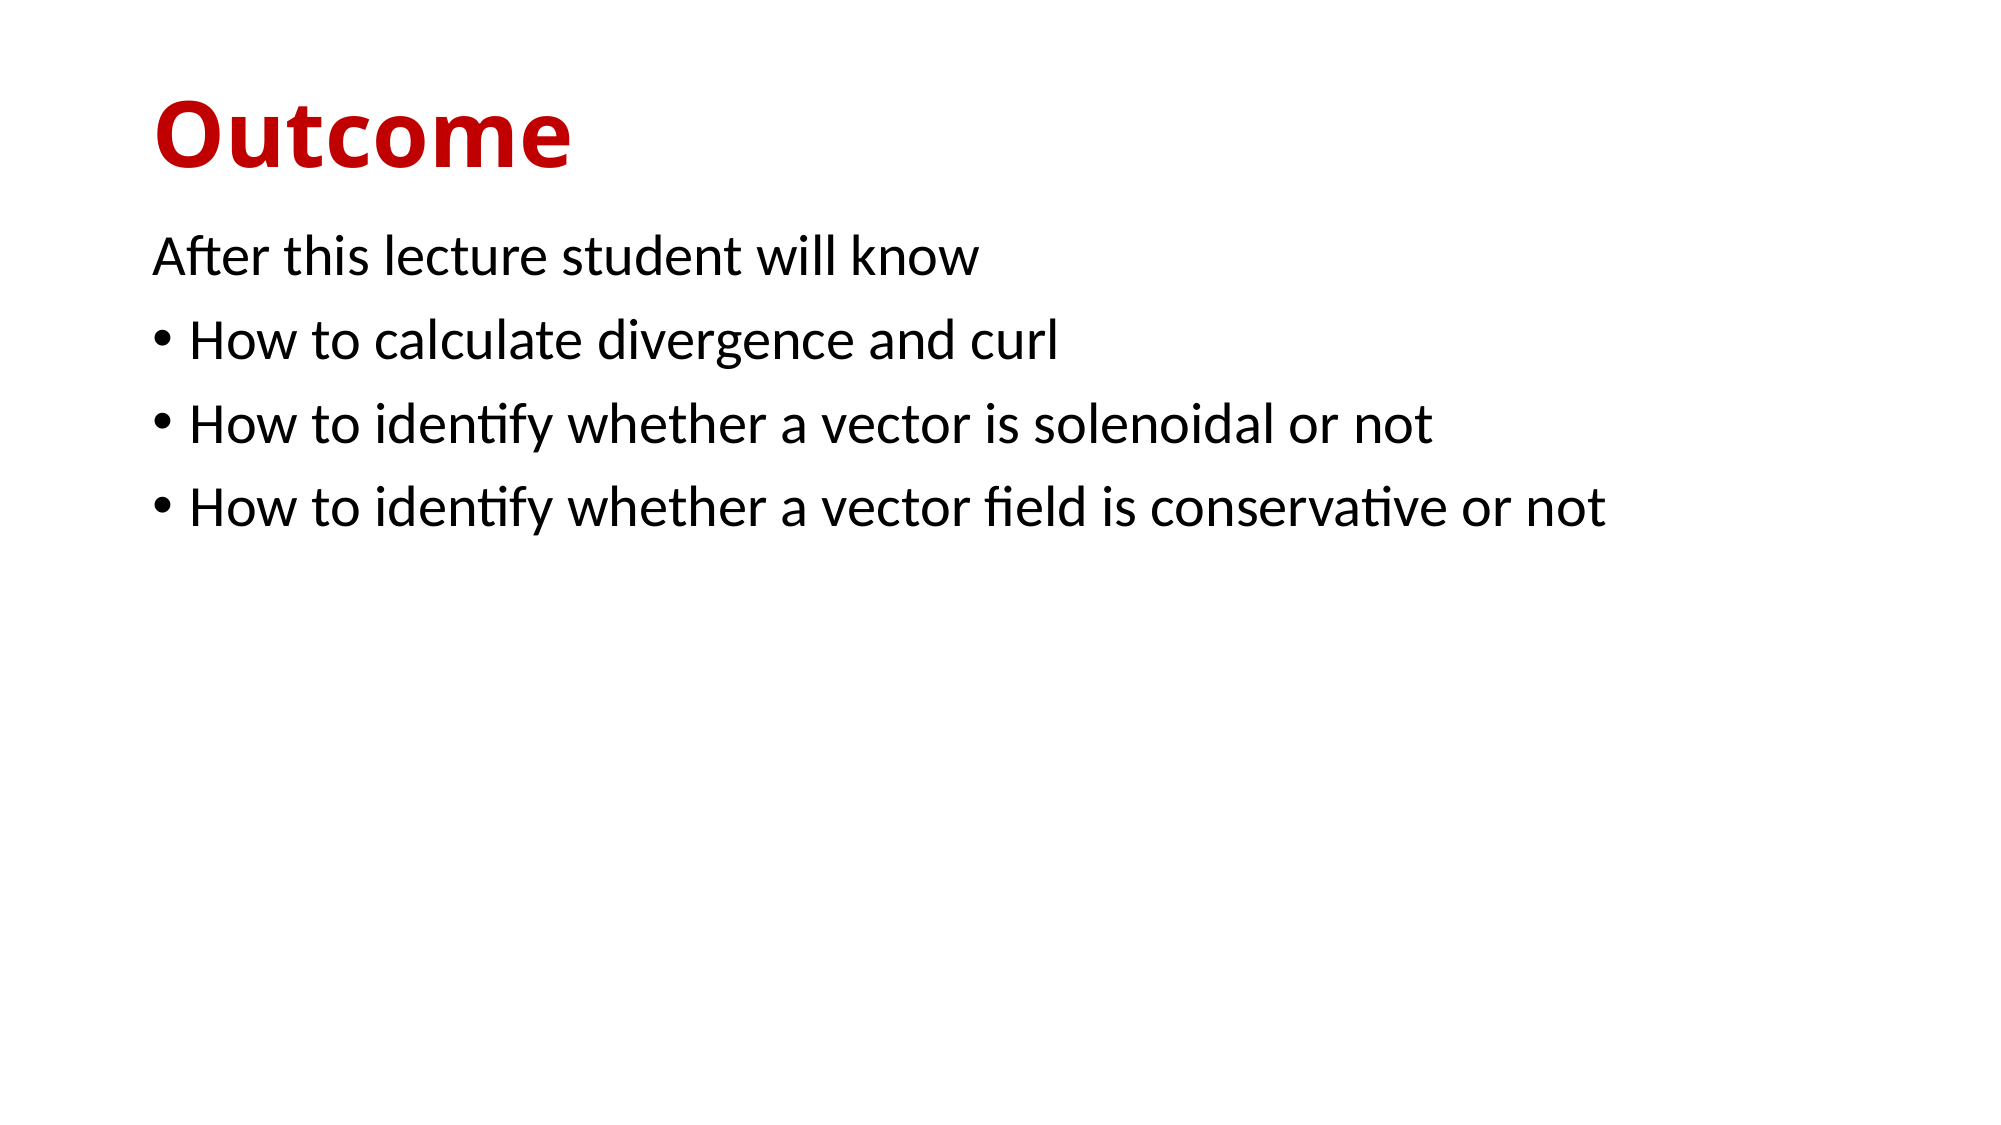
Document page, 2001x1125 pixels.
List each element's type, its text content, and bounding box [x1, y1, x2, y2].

title Outcome [137, 59, 1863, 216]
list After this lecture student will know How to calculate divergence and curl How to identify whether a vector is solenoidal or not How to identify whether a vector field is conservative or not [137, 217, 1863, 1014]
